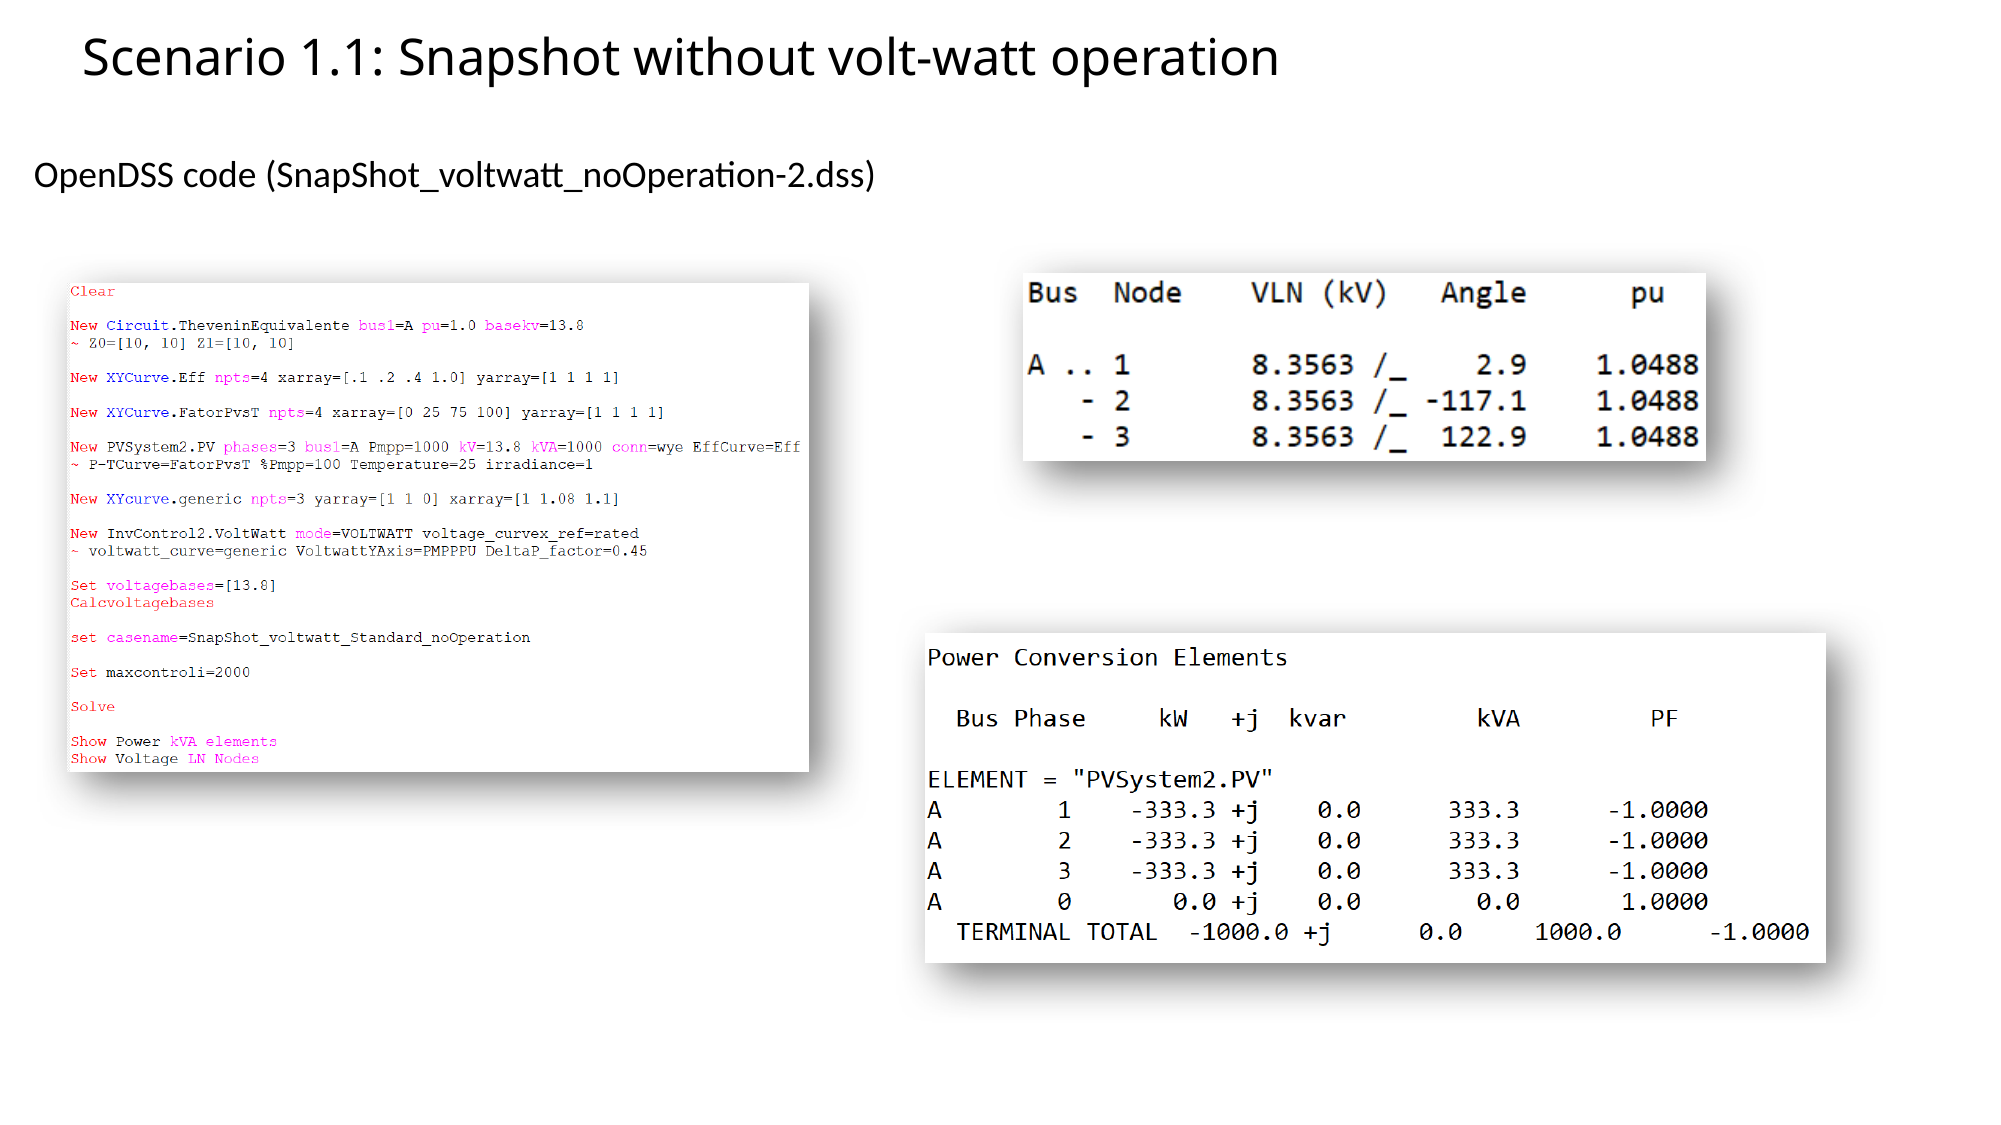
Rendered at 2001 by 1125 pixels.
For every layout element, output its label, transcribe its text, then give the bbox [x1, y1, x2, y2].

picture [67, 283, 809, 772]
picture [925, 633, 1826, 963]
title Scenario 1.1: Snapshot without volt-watt operation [67, 0, 1299, 121]
picture [1023, 273, 1706, 461]
text_box OpenDSS code (SnapShot_voltwatt_noOperation-2.dss) [19, 142, 930, 203]
